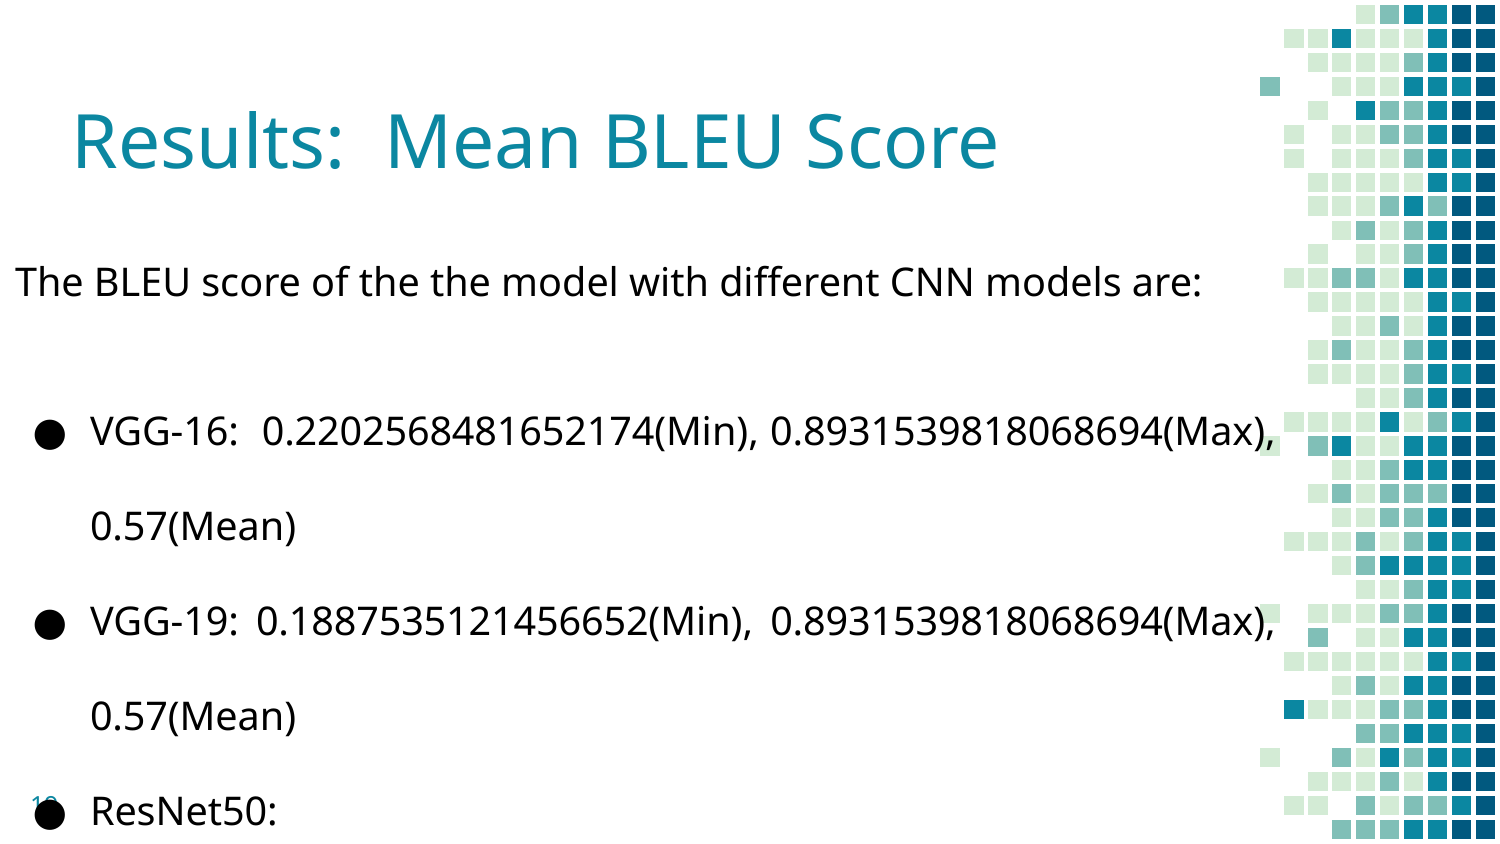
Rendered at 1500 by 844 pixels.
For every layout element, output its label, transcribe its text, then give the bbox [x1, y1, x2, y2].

text_box The BLEU score of the the model with different CNN models are: VGG-16: 0.2202568481652174(Min), 0.8931539818068694(Max), 0.57(Mean) VGG-19: 0.1887535121456652(Min), 0.8931539818068694(Max), 0.57(Mean) ResNet50: 0.19694347419590436(Min),0.8931539818068694(Max), 0.61(Mean) [0, 234, 1292, 844]
title Results: Mean BLEU Score [56, 77, 1257, 199]
